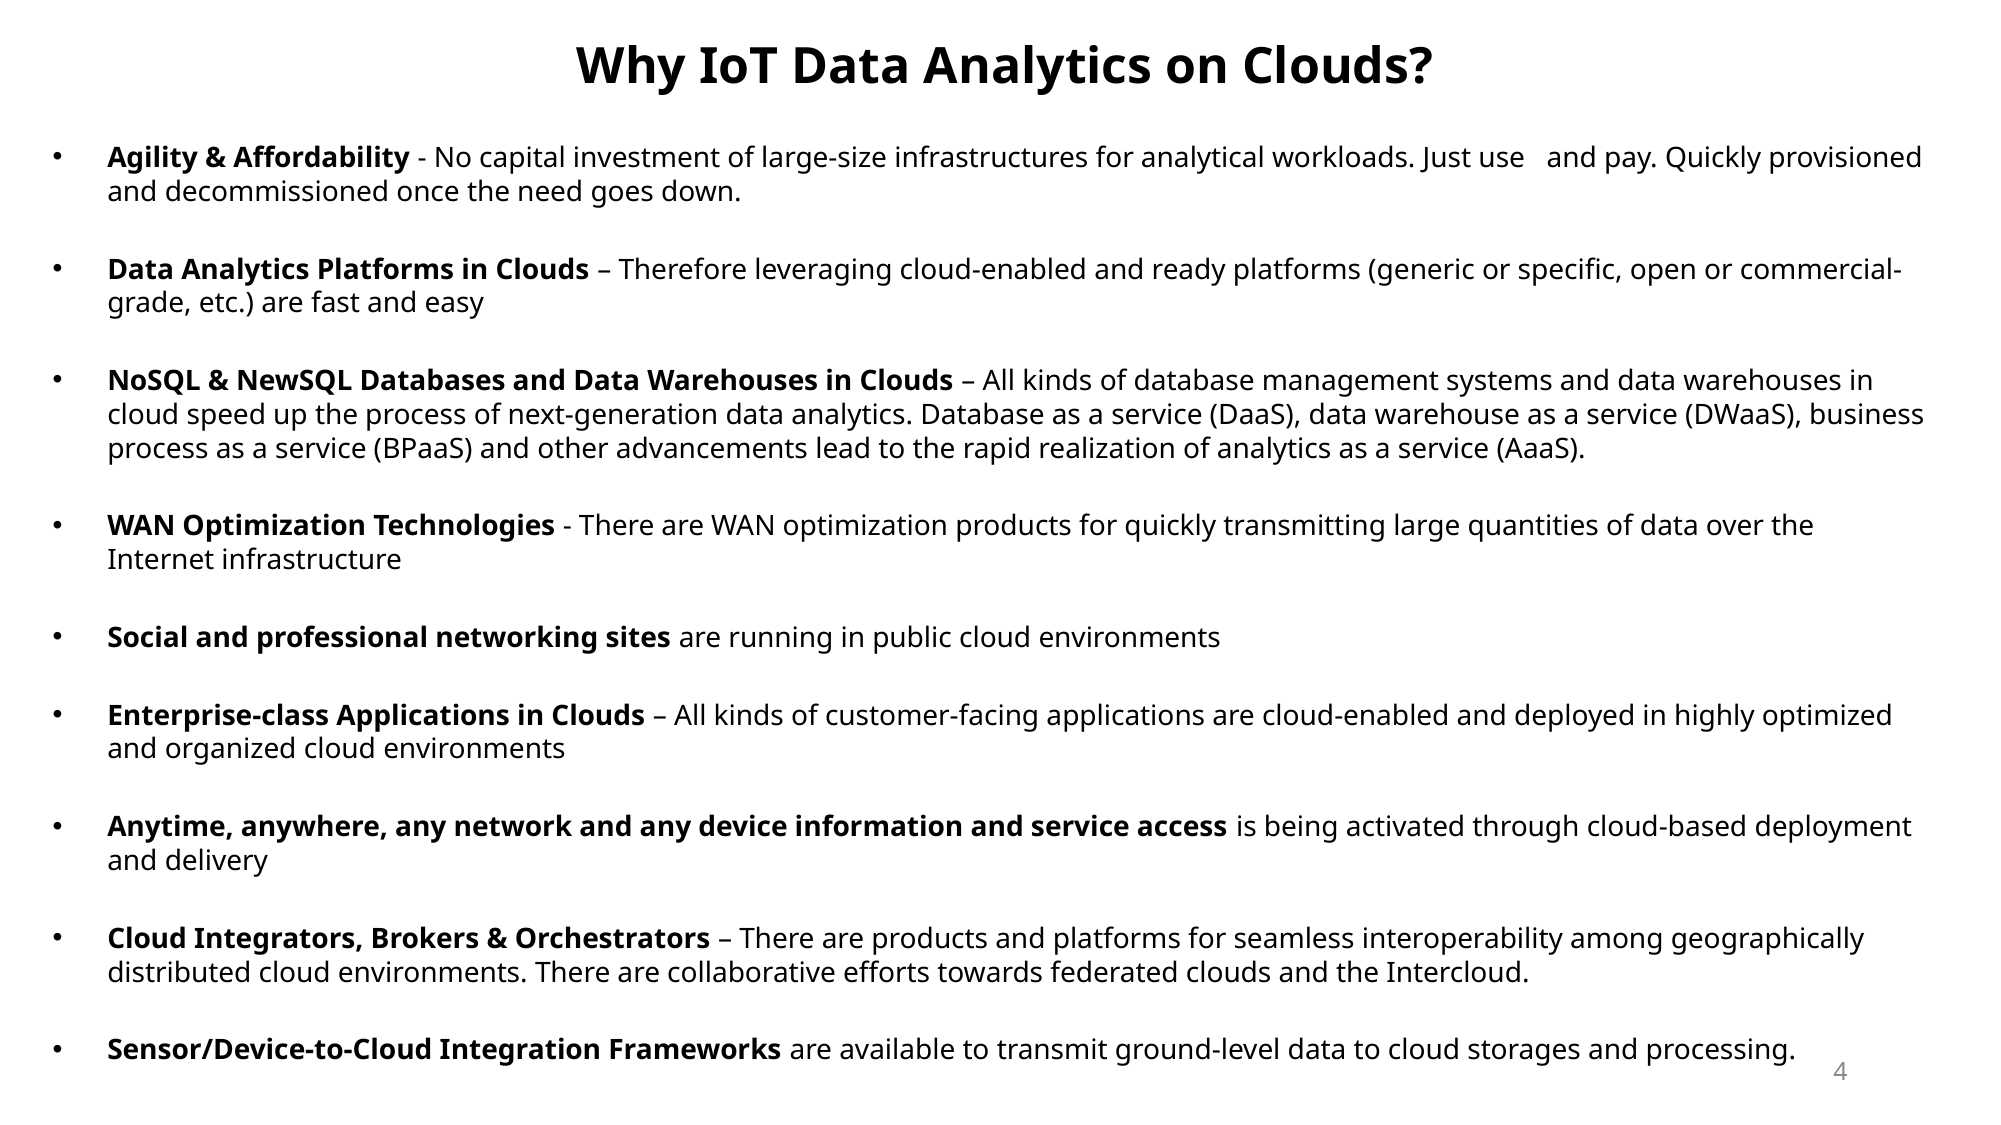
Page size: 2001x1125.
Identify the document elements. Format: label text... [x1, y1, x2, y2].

title Why IoT Data Analytics on Clouds? [180, 27, 1830, 99]
list Agility & Affordability - No capital investment of large-size infrastructures for analytical workloads. Just use and pay. Quickly provisioned and decommissioned once the need goes down. Data Analytics Platforms in Clouds – Therefore leveraging cloud-enabled and ready platforms (generic or specific, open or commercial-grade, etc.) are fast and easy NoSQL & NewSQL Databases and Data Warehouses in Clouds – All kinds of database management systems and data warehouses in cloud speed up the process of next-generation data analytics. Database as a service (DaaS), data warehouse as a service (DWaaS), business process as a service (BPaaS) and other advancements lead to the rapid realization of analytics as a service (AaaS). WAN Optimization Technologies - There are WAN optimization products for quickly transmitting large quantities of data over the Internet infrastructure Social and professional networking sites are running in public cloud environments Enterprise-class Applications in Clouds – All kinds of customer-facing applications are cloud-enabled and deployed in highly optimized and organized cloud environments Anytime, anywhere, any network and any device information and service access is being activated through cloud-based deployment and delivery Cloud Integrators, Brokers & Orchestrators – There are products and platforms for seamless interoperability among geographically distributed cloud environments. There are collaborative efforts towards federated clouds and the Intercloud. Sensor/Device-to-Cloud Integration Frameworks are available to transmit ground-level data to cloud storages and processing. [37, 131, 1943, 1088]
slide_number ‹#› [1412, 1042, 1863, 1103]
